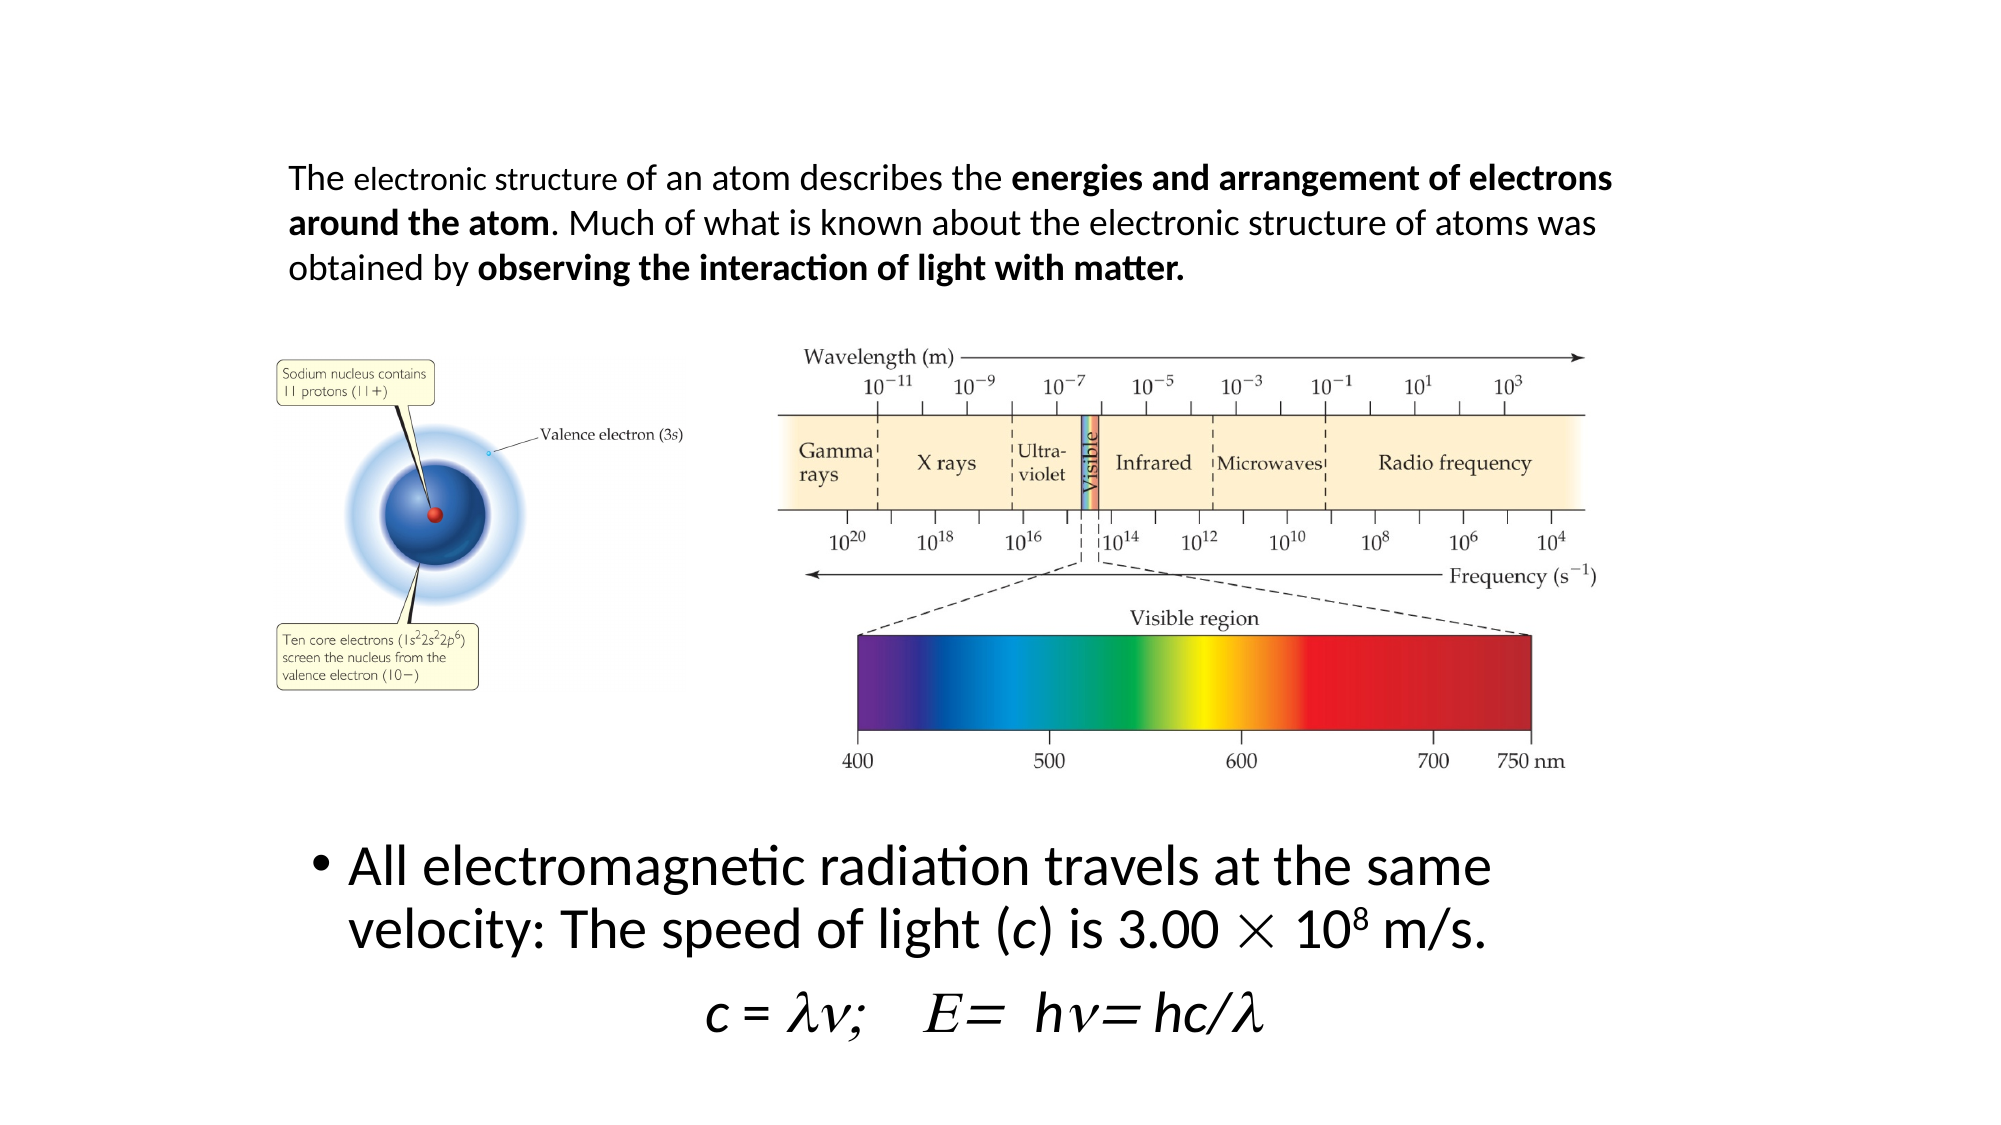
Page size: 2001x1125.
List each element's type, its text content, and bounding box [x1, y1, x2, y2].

list All electromagnetic radiation travels at the same velocity: The speed of light (c) is 3.00  108 m/s. c = ; E= h= hc/ [296, 827, 1672, 1065]
picture [273, 356, 686, 692]
text_box The electronic structure of an atom describes the energies and arrangement of electrons around the atom. Much of what is known about the electronic structure of atoms was obtained by observing the interaction of light with matter. [273, 146, 1672, 296]
picture [771, 341, 1602, 771]
